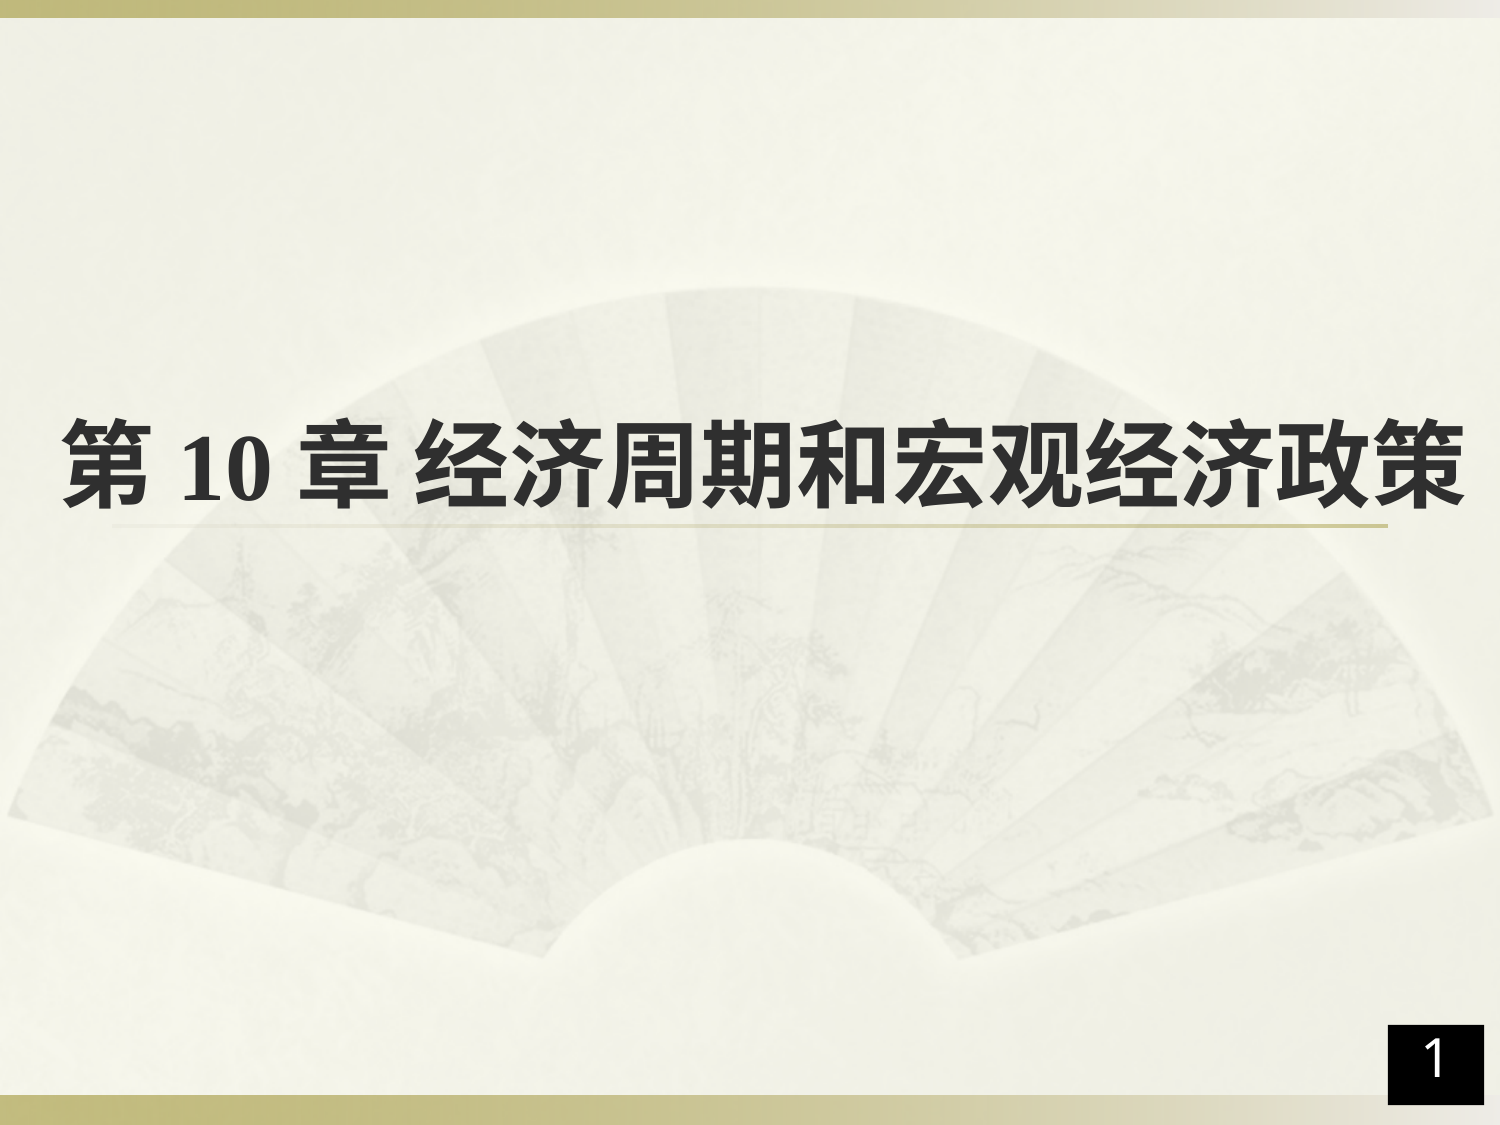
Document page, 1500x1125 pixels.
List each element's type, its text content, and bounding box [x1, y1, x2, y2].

title 第10章 经济周期和宏观经济政策 [41, 385, 1485, 528]
text_box 1 [1387, 1024, 1485, 1106]
